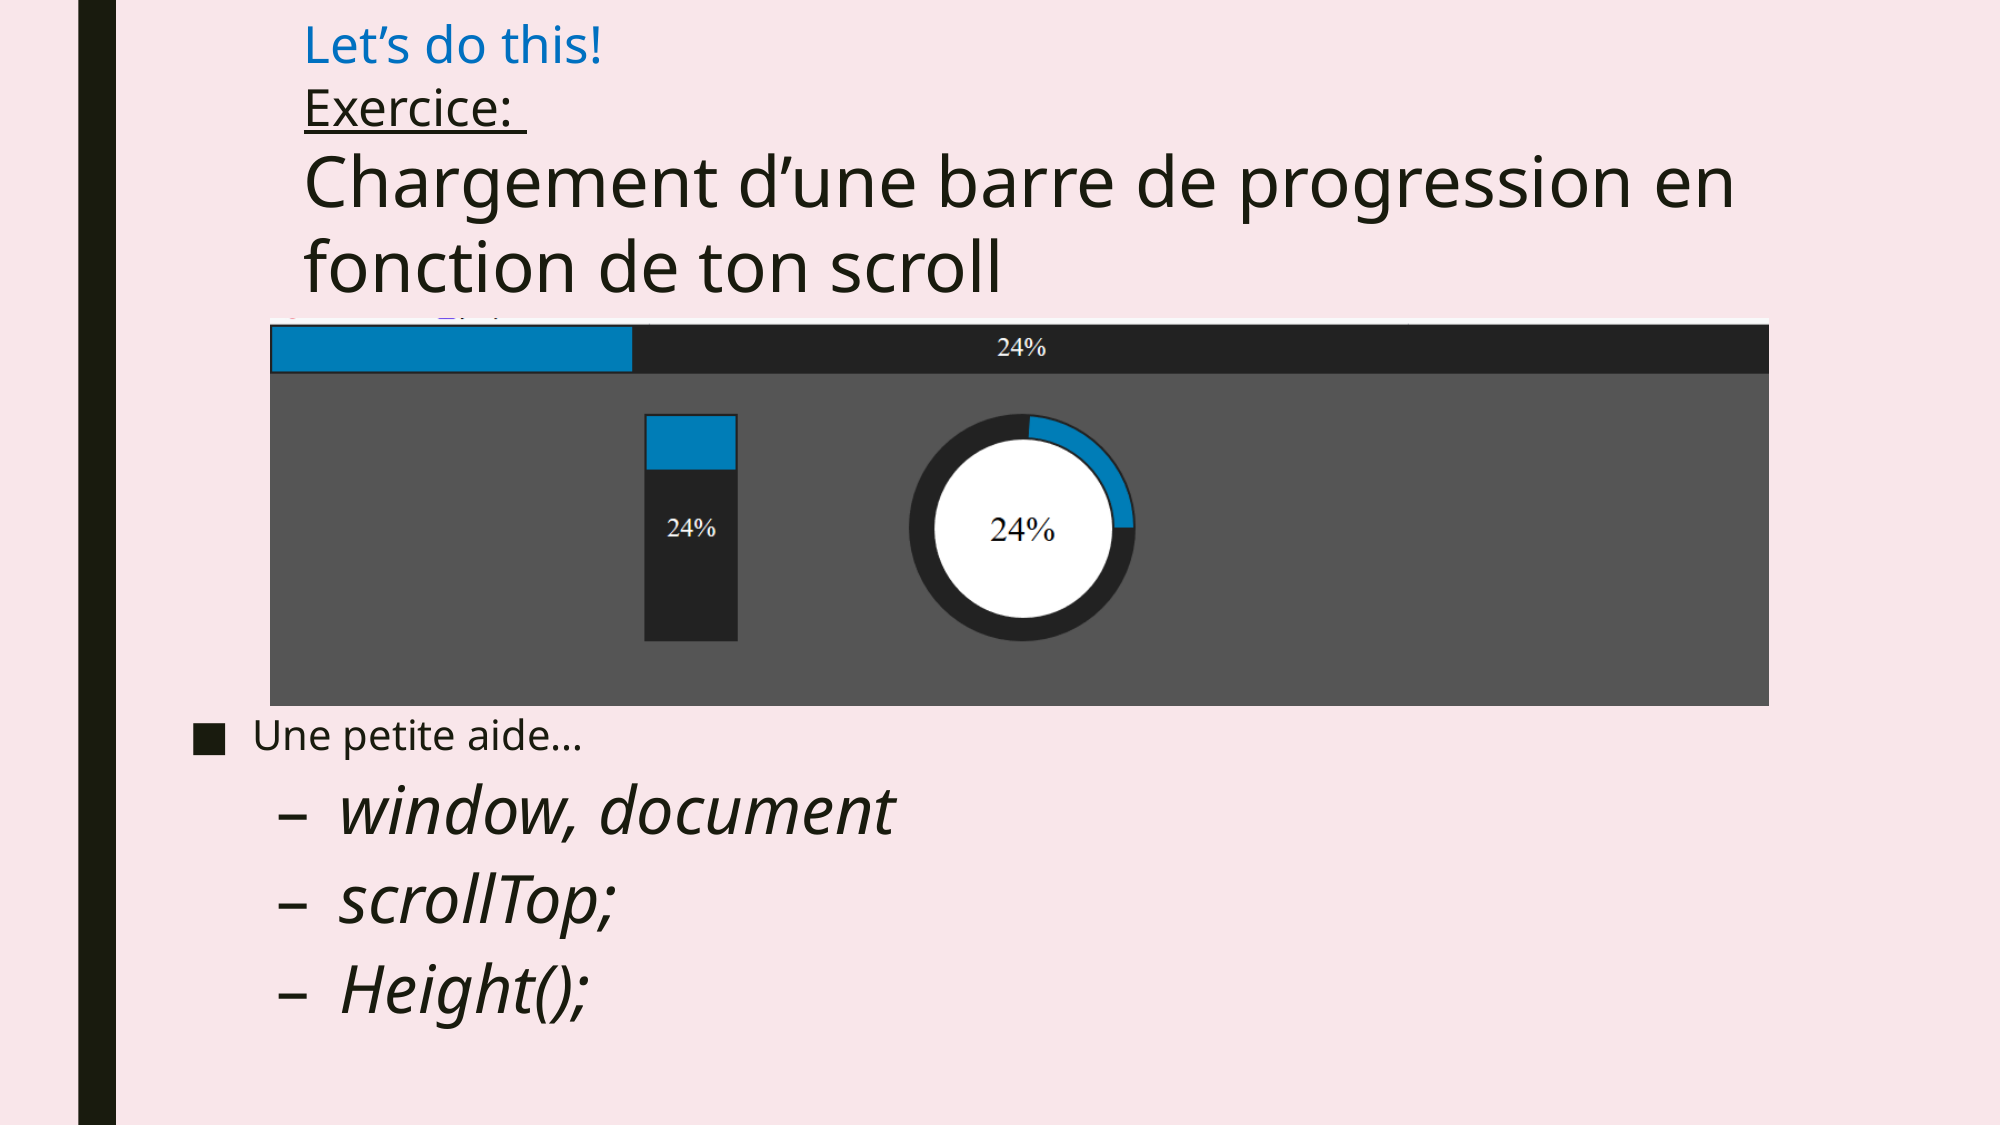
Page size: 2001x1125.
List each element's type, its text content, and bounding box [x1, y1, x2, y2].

list Une petite aide… window, document scrollTop; Height(); [174, 705, 1920, 1106]
title Let’s do this! Exercice: Chargement d’une barre de progression en fonction de ton scroll [288, 6, 1864, 319]
picture [270, 318, 1769, 706]
